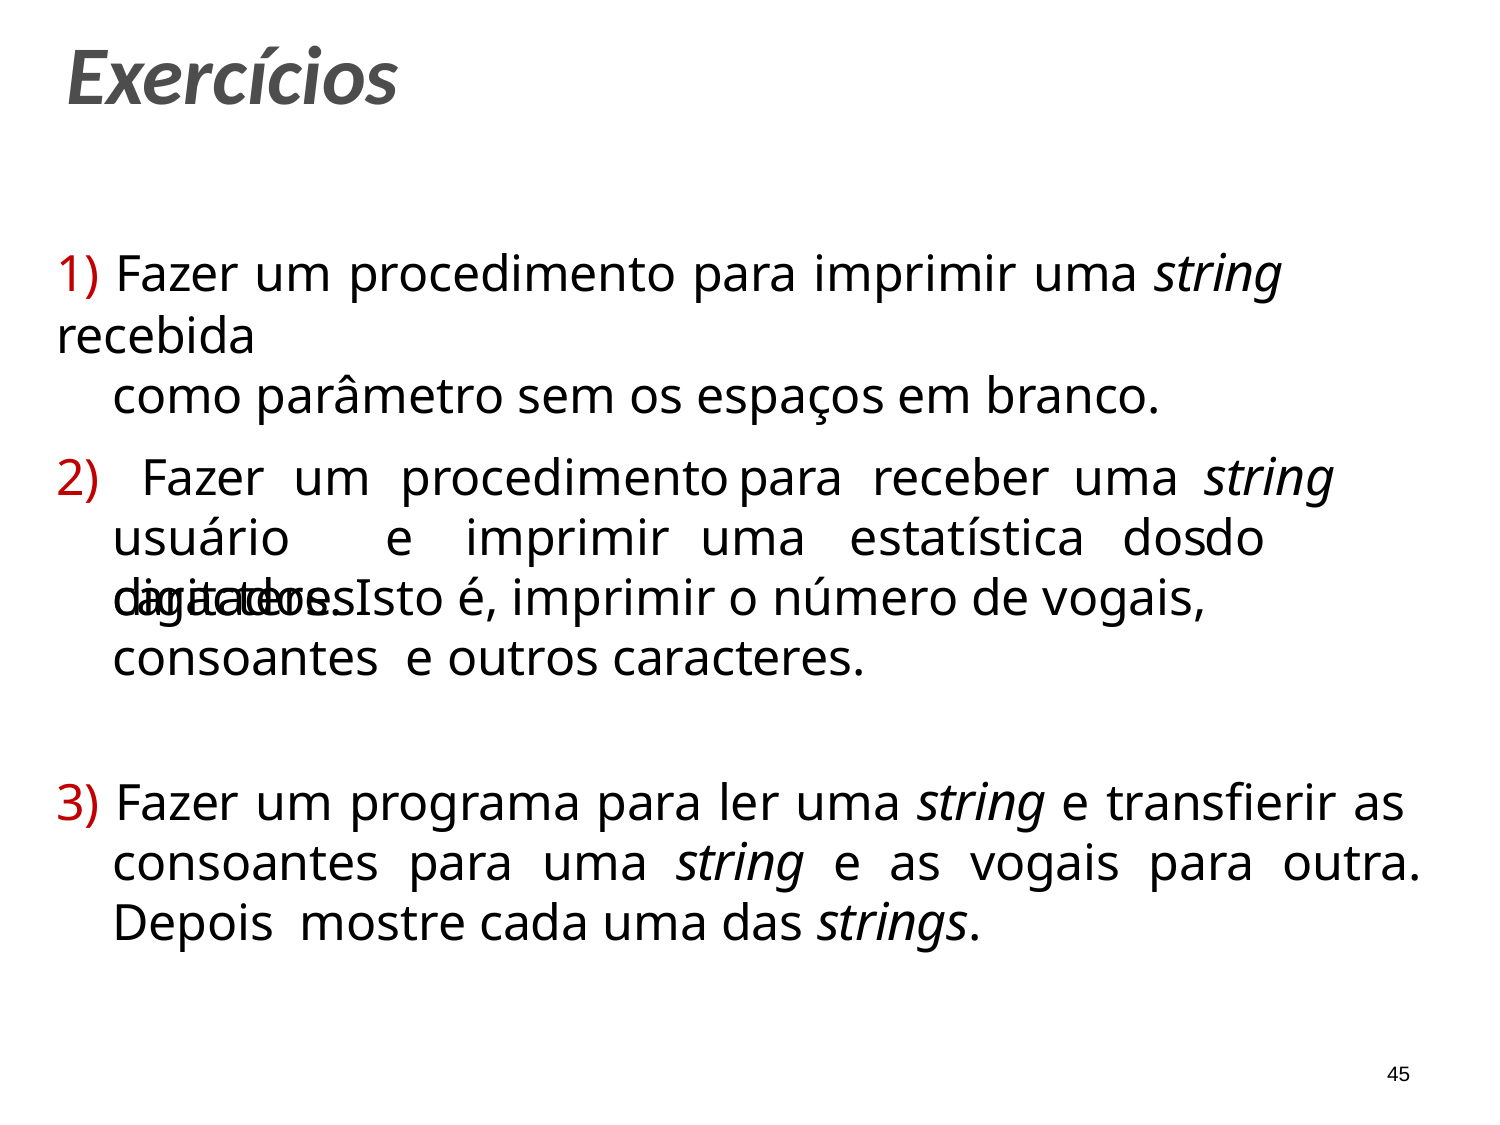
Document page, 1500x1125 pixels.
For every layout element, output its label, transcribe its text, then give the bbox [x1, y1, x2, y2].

text_box 2) Fazer um procedimento para receber uma usuário e imprimir uma estatística dos caracteres [54, 443, 1423, 563]
slide_number 45 [1380, 1060, 1417, 1125]
text_box 1) Fazer um procedimento para imprimir uma string recebida como parâmetro sem os espaços em branco. [54, 236, 1422, 424]
title Exercícios [64, 19, 404, 210]
text_box digitados. Isto é, imprimir o número de vogais, consoantes e outros caracteres. 3) Fazer um programa para ler uma string e transfierir as consoantes para uma string e as vogais para outra. Depois mostre cada uma das strings. [53, 563, 1423, 952]
